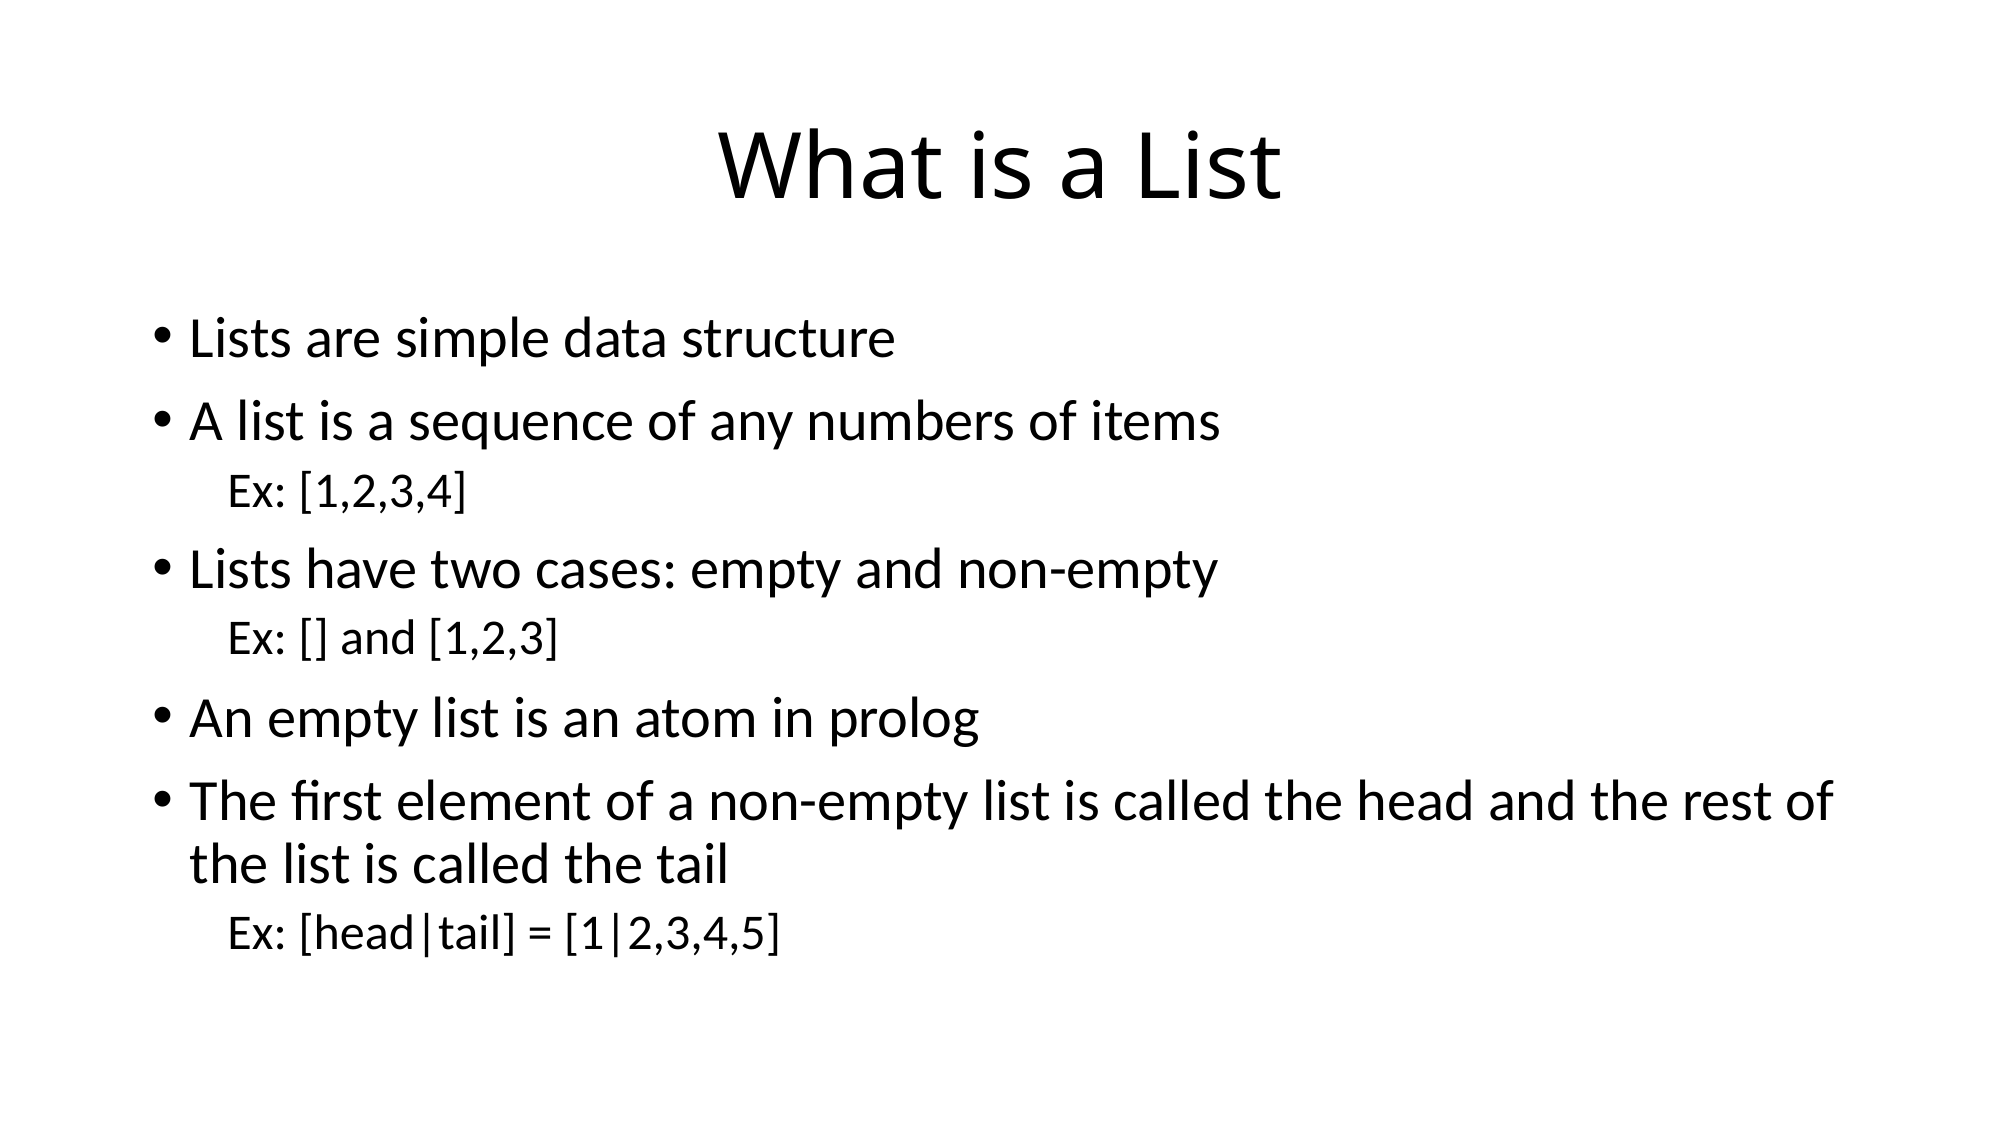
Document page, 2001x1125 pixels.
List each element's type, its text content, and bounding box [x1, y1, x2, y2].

list Lists are simple data structure A list is a sequence of any numbers of items Ex: [1,2,3,4] Lists have two cases: empty and non-empty Ex: [] and [1,2,3] An empty list is an atom in prolog The first element of a non-empty list is called the head and the rest of the list is called the tail Ex: [head|tail] = [1|2,3,4,5] [137, 299, 1863, 1014]
title What is a List [137, 59, 1863, 278]
